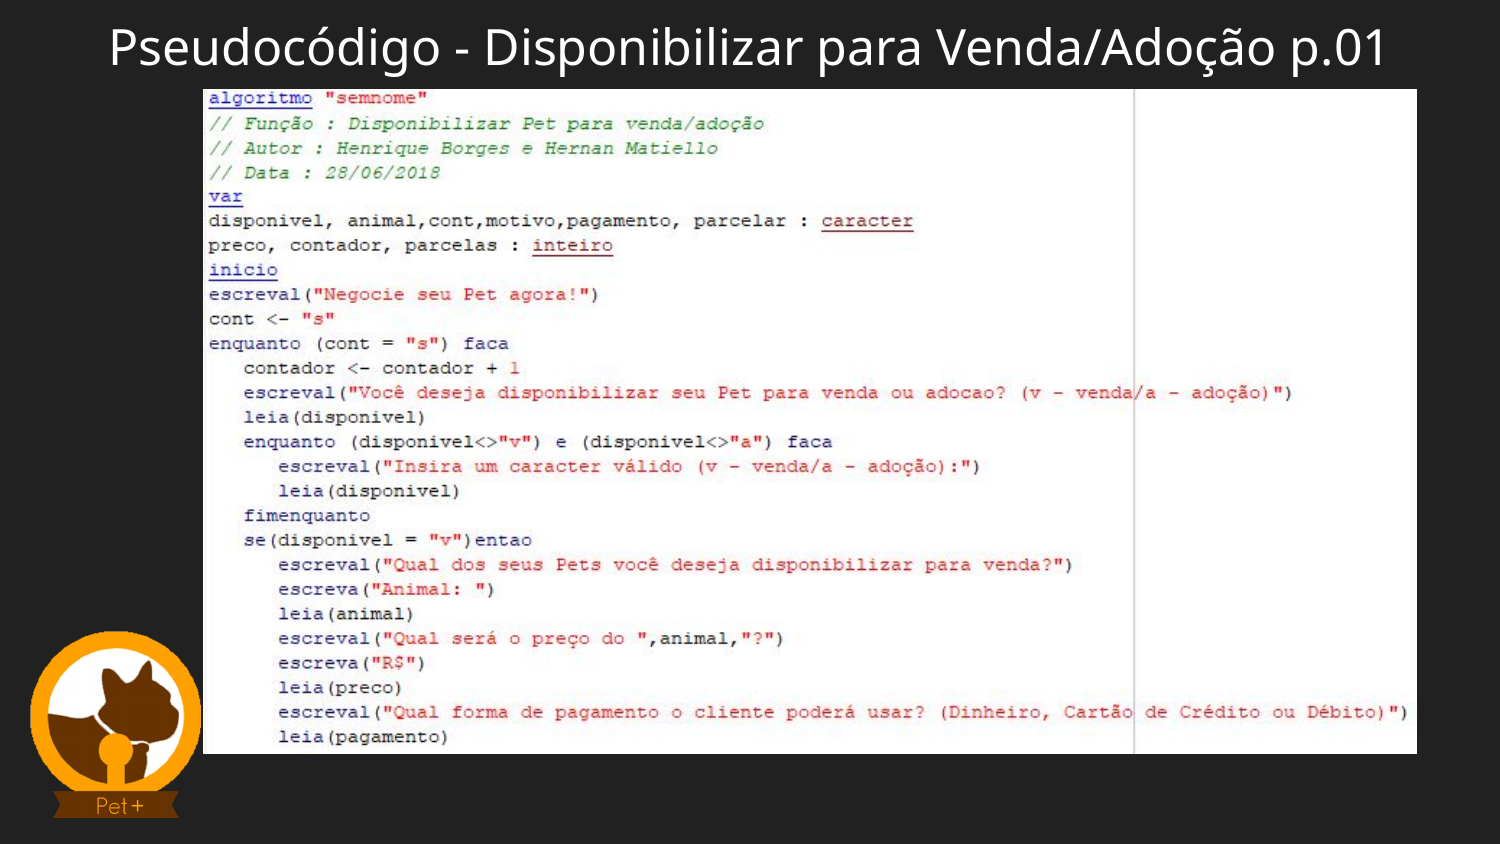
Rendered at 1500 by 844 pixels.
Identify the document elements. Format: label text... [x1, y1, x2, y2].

picture [0, 89, 1417, 844]
title Pseudocódigo - Disponibilizar para Venda/Adoção p.01 [83, 0, 1417, 62]
